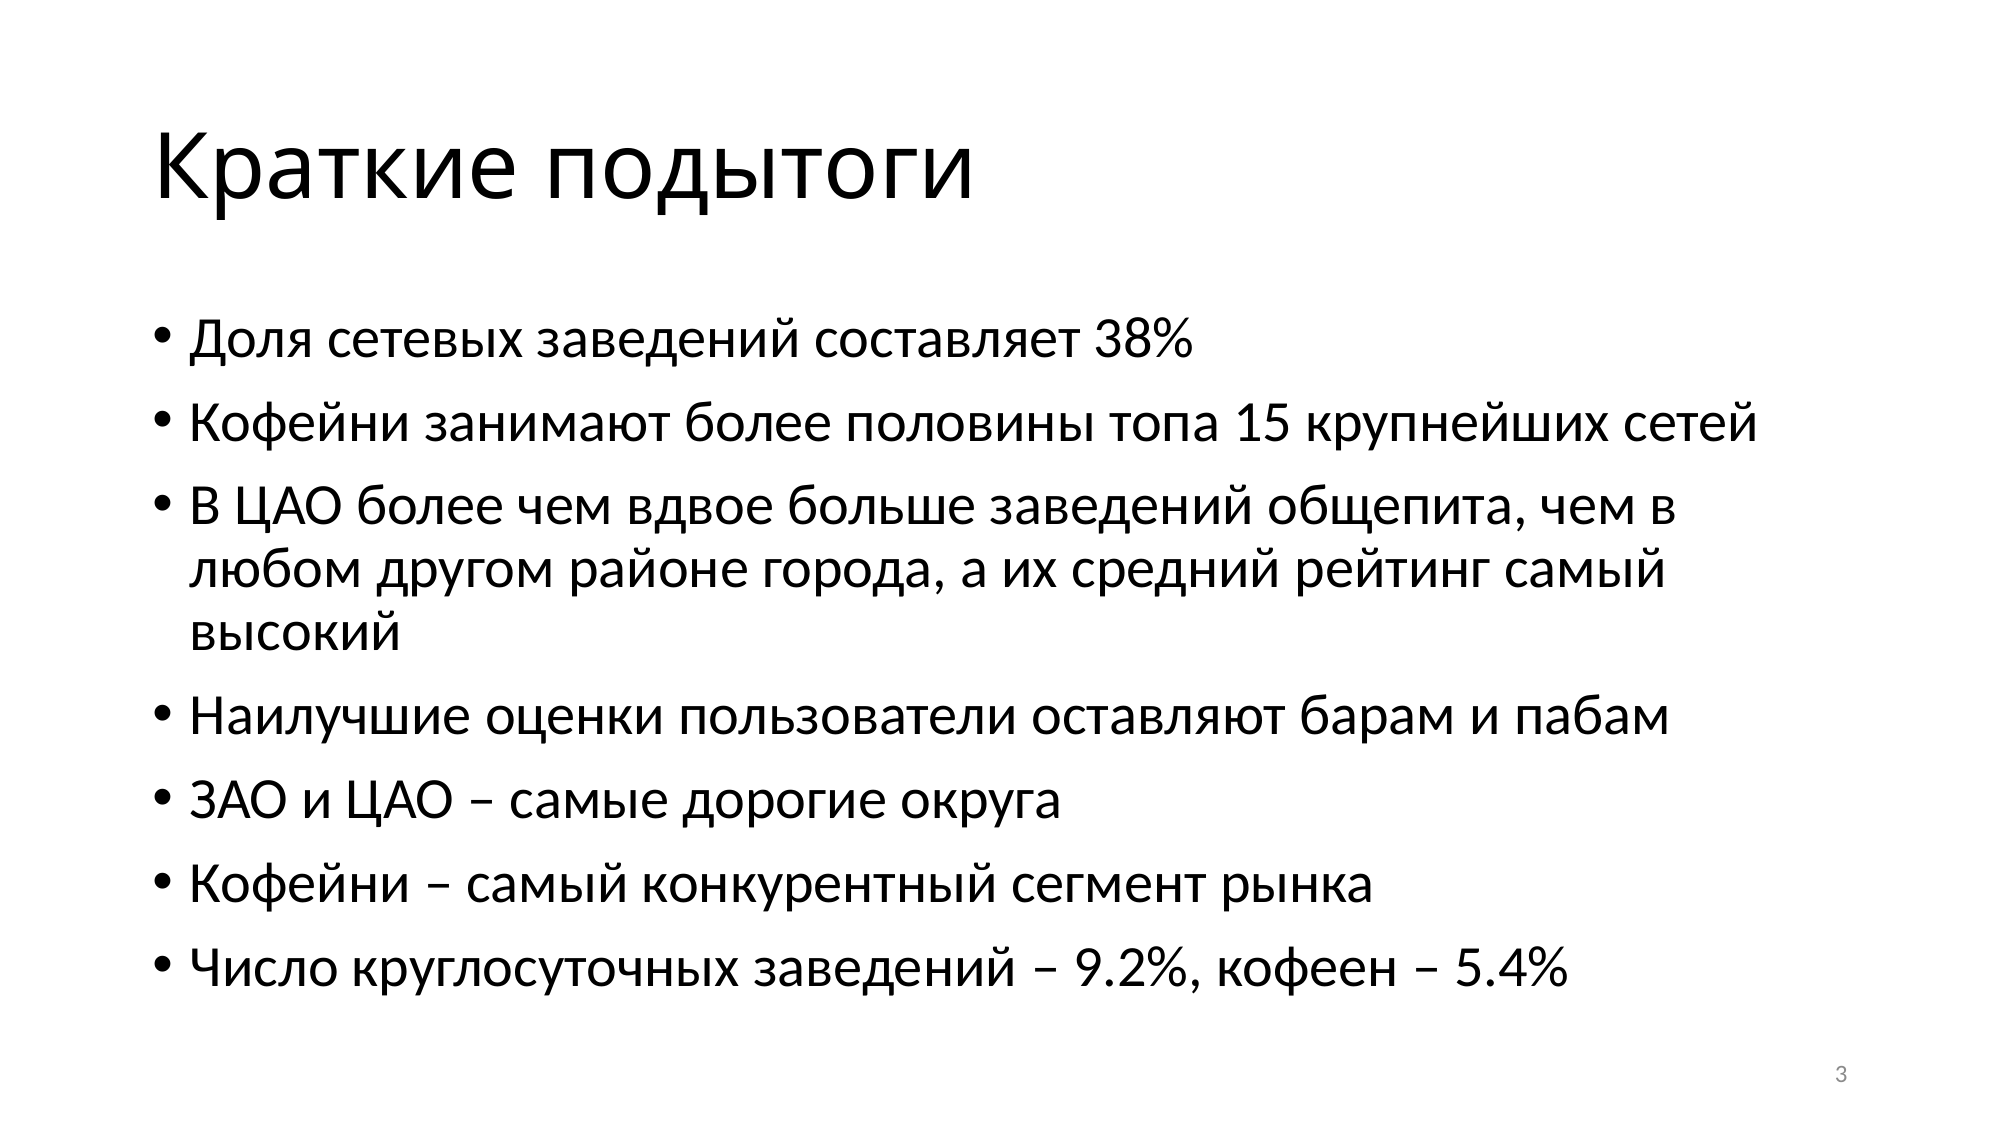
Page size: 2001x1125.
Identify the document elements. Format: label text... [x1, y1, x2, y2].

slide_number 3 [1412, 1042, 1863, 1103]
title Краткие подытоги [137, 59, 1863, 278]
list Доля сетевых заведений составляет 38% Кофейни занимают более половины топа 15 крупнейших сетей В ЦАО более чем вдвое больше заведений общепита, чем в любом другом районе города, а их средний рейтинг самый высокий Наилучшие оценки пользователи оставляют барам и пабам ЗАО и ЦАО – самые дорогие округа Кофейни – самый конкурентный сегмент рынка Число круглосуточных заведений – 9.2%, кофеен – 5.4% [137, 299, 1863, 1014]
